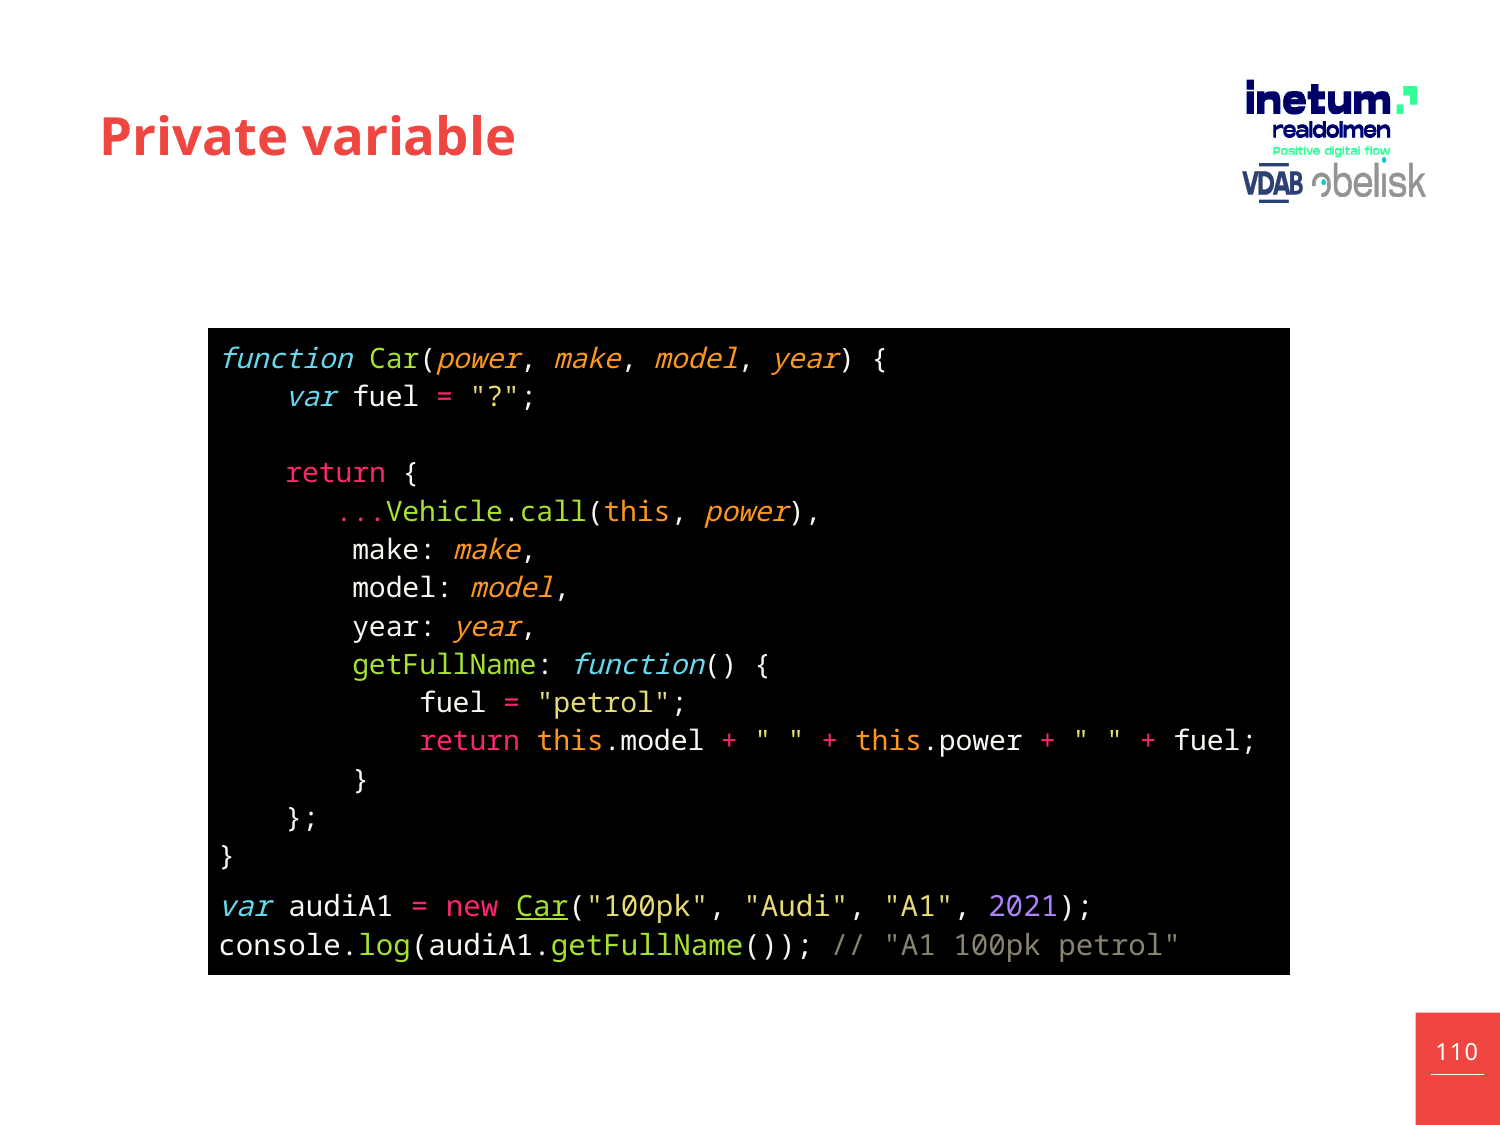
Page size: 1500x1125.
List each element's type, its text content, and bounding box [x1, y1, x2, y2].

title Private variable [83, 114, 1229, 181]
table_header function Car(power, make, model, year) { var fuel = "?"; return { ...Vehicle.call(this, power), make: make, model: model, year: year, getFullName: function() { fuel = "petrol"; return this.model + " " + this.power + " " + fuel; } }; } [208, 328, 1290, 874]
table_header var audiA1 = new Car("100pk", "Audi", "A1", 2021); console.log(audiA1.getFullName()); // "A1 100pk petrol" [208, 874, 1290, 975]
picture [1233, 52, 1431, 203]
